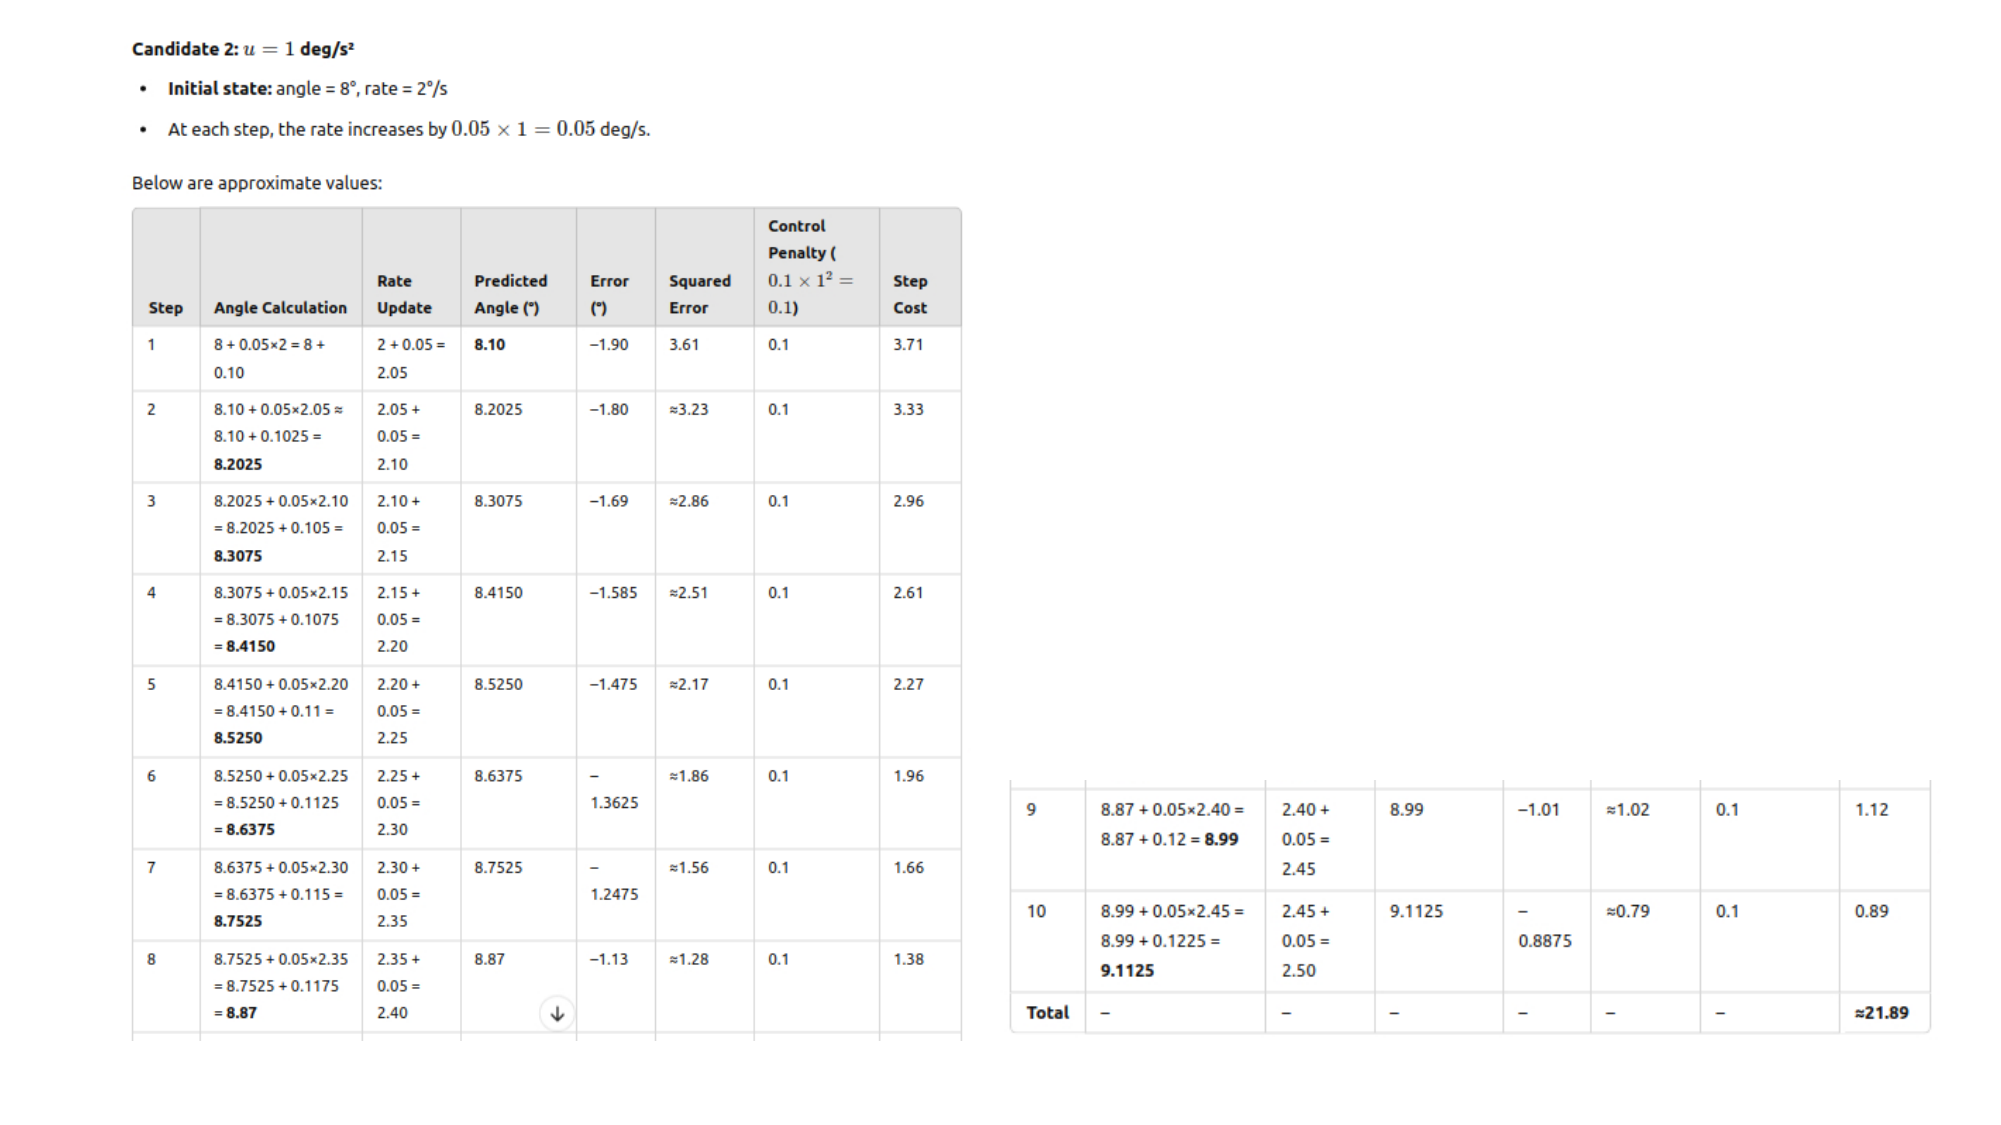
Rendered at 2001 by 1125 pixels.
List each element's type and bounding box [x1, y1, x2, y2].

picture [999, 779, 1945, 1042]
picture [94, 26, 976, 1042]
